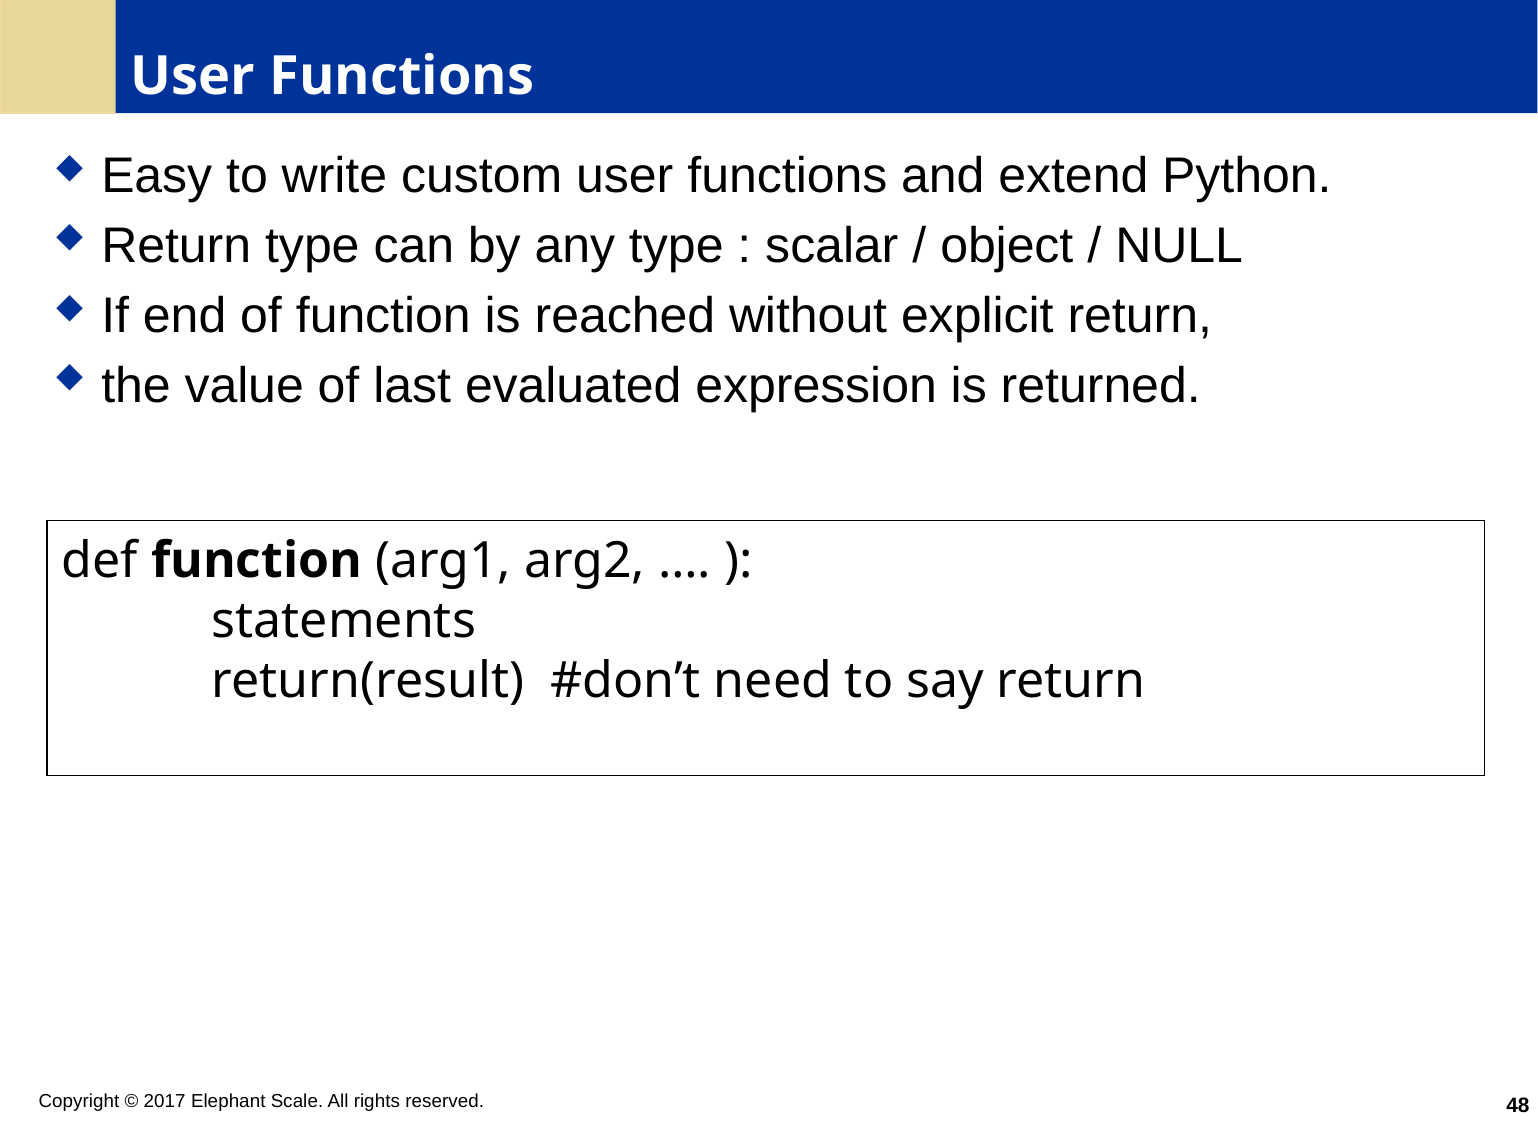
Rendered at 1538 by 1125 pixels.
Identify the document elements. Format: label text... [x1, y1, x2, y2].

list Easy to write custom user functions and extend Python. Return type can by any type : scalar / object / NULL If end of function is reached without explicit return, the value of last evaluated expression is returned. [38, 134, 1500, 488]
title User Functions [115, 0, 1538, 114]
picture [0, 0, 115, 114]
footer Copyright © 2017 Elephant Scale. All rights reserved. [38, 1088, 932, 1112]
slide_number 48 [1439, 1079, 1530, 1117]
text_box def function (arg1, arg2, …. ): statements return(result) #don’t need to say return [47, 520, 1485, 776]
